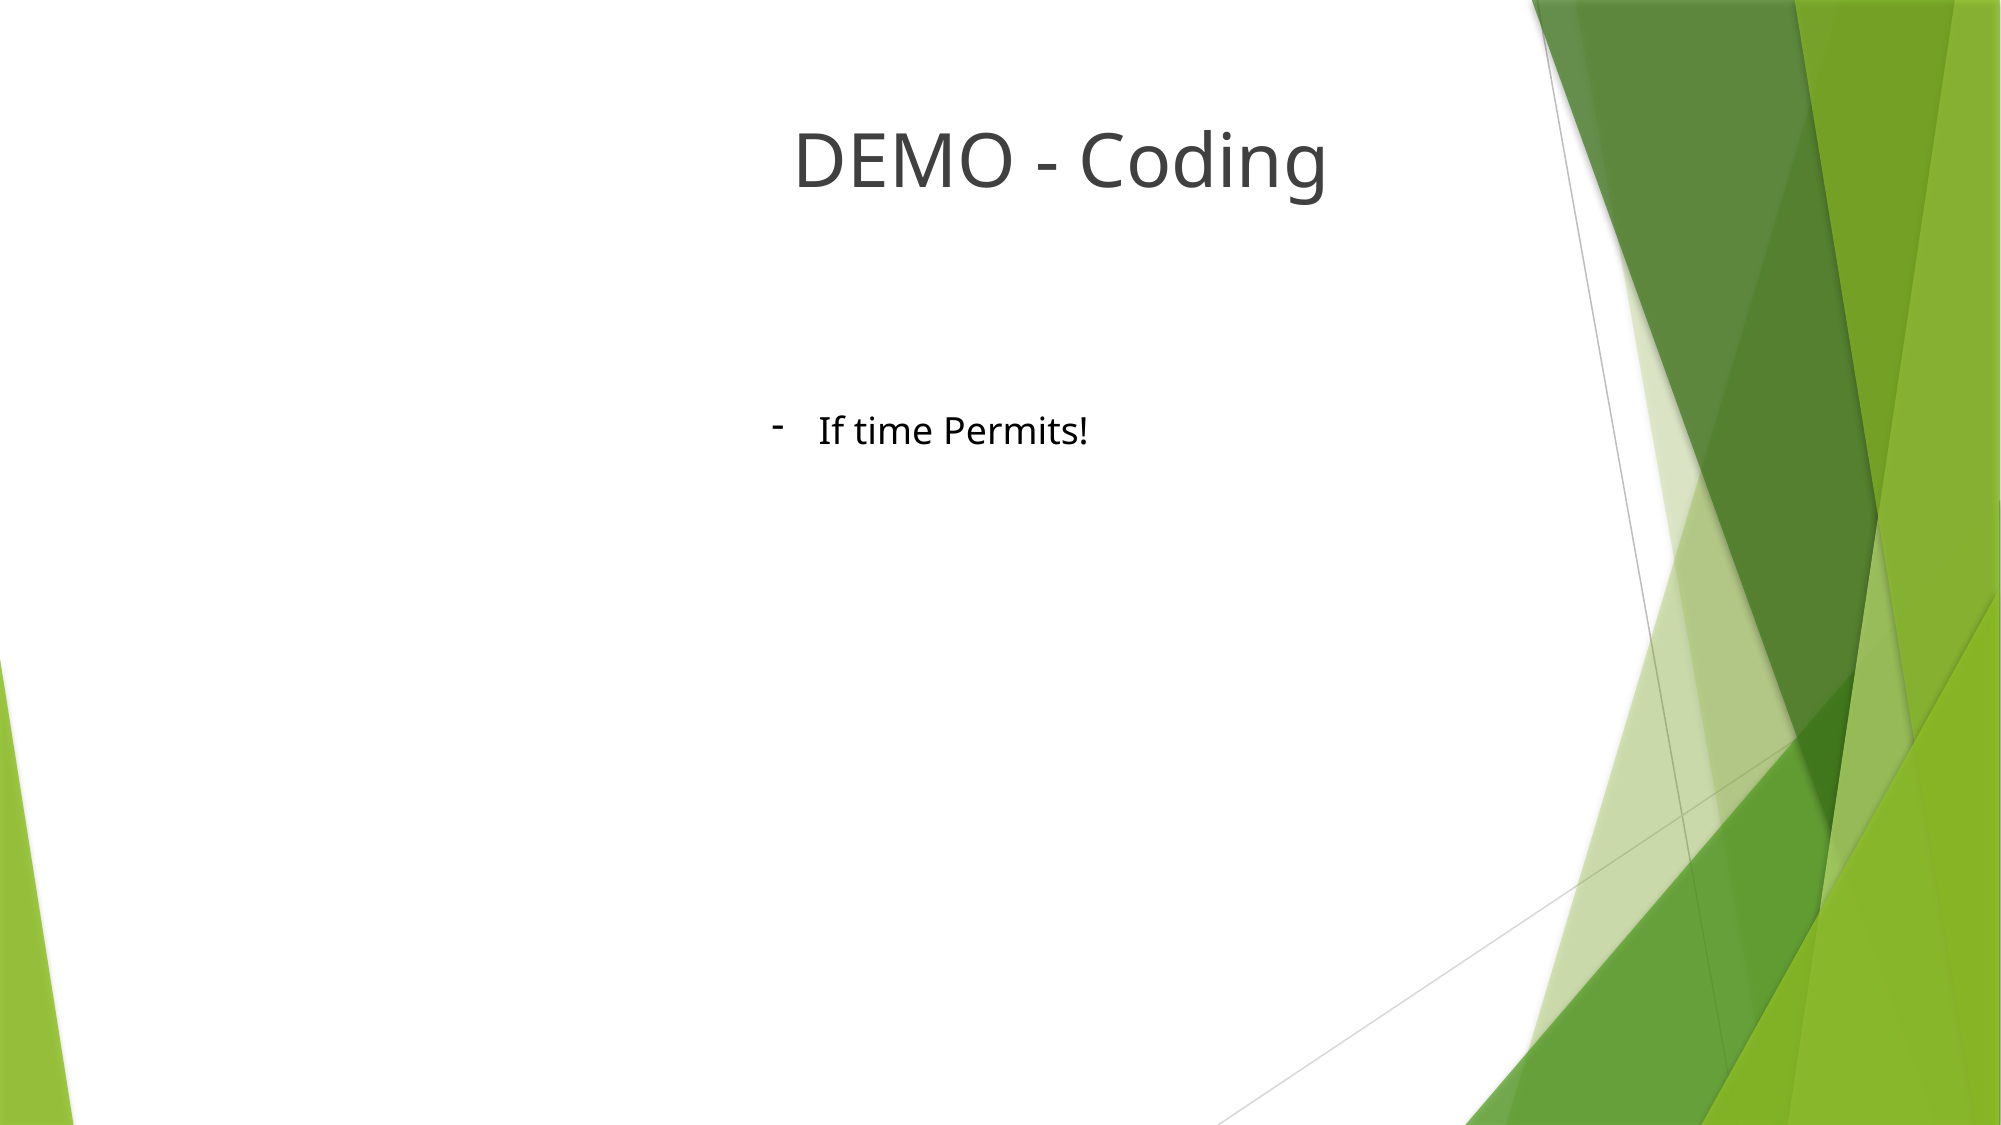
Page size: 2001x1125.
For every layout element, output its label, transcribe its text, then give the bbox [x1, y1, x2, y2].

text_box If time Permits! [756, 399, 1851, 460]
title DEMO - Coding [777, 105, 1880, 392]
